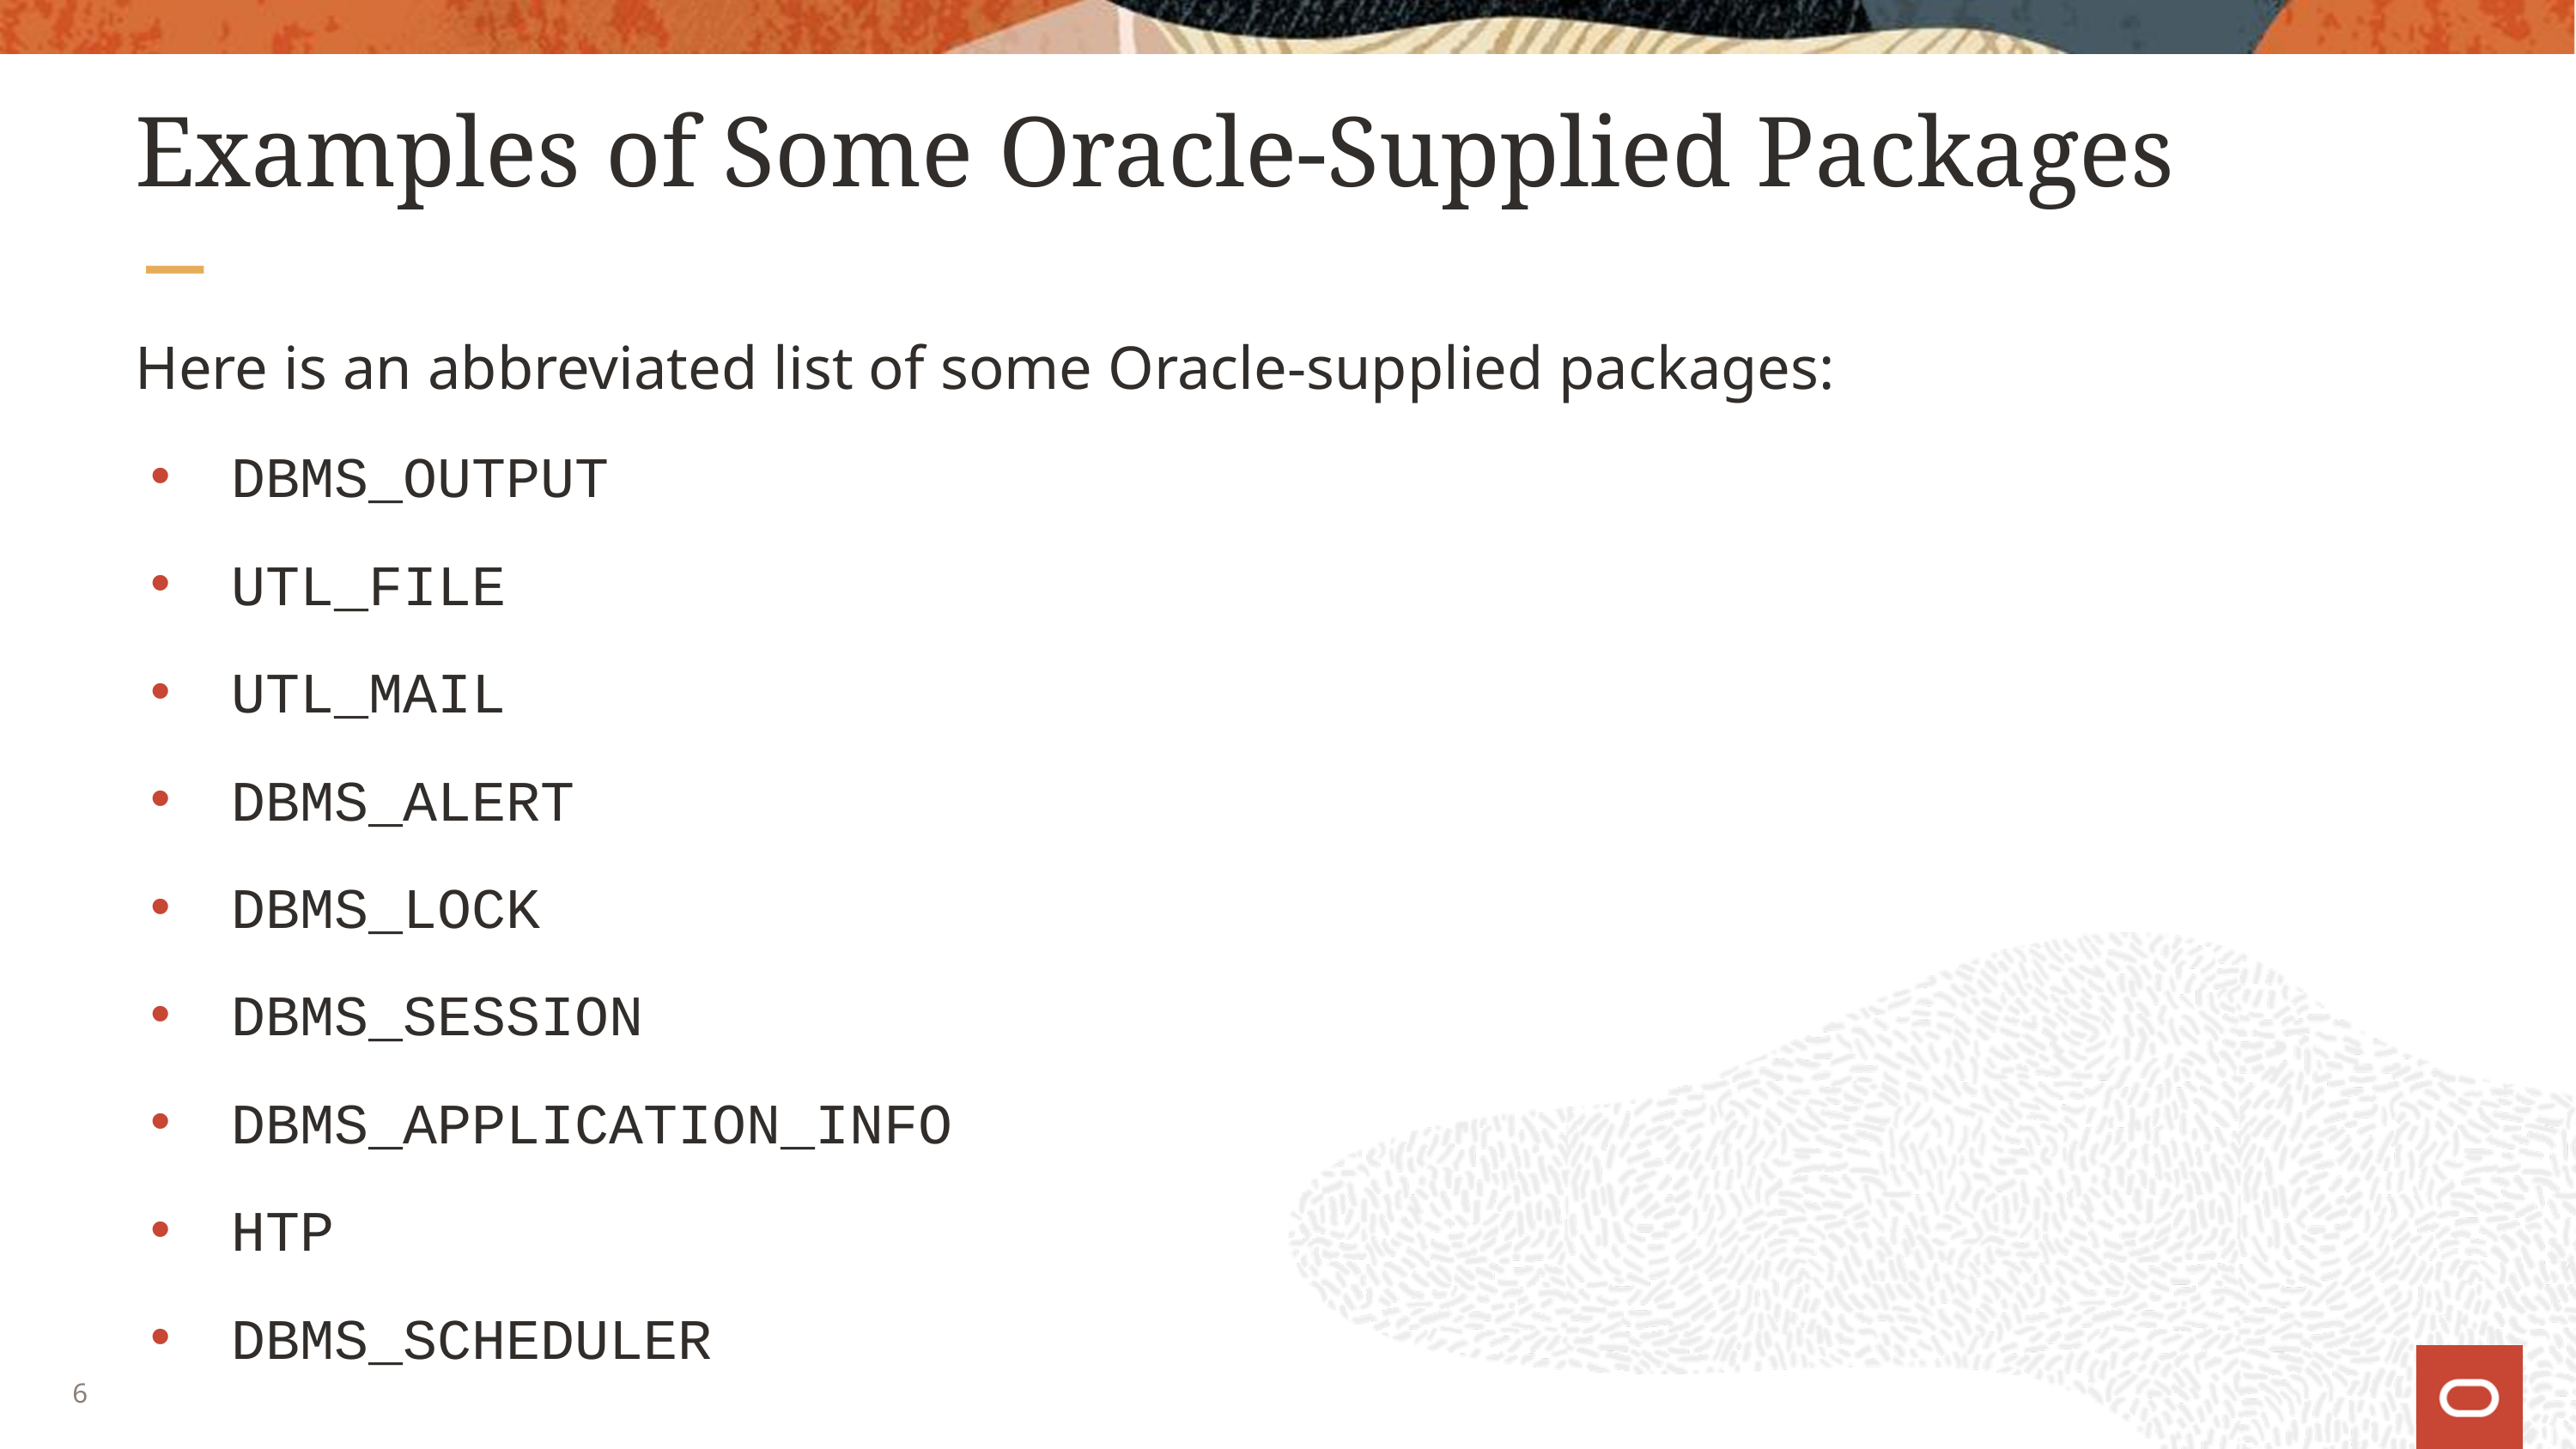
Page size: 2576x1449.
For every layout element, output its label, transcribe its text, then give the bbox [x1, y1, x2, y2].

list Here is an abbreviated list of some Oracle-supplied packages: DBMS_OUTPUT UTL_FILE UTL_MAIL DBMS_ALERT DBMS_LOCK DBMS_SESSION DBMS_APPLICATION_INFO HTP DBMS_SCHEDULER [131, 319, 2445, 1384]
picture [2416, 1345, 2523, 1449]
title Examples of Some Oracle-Supplied Packages [131, 86, 2445, 252]
picture [0, 0, 2576, 54]
